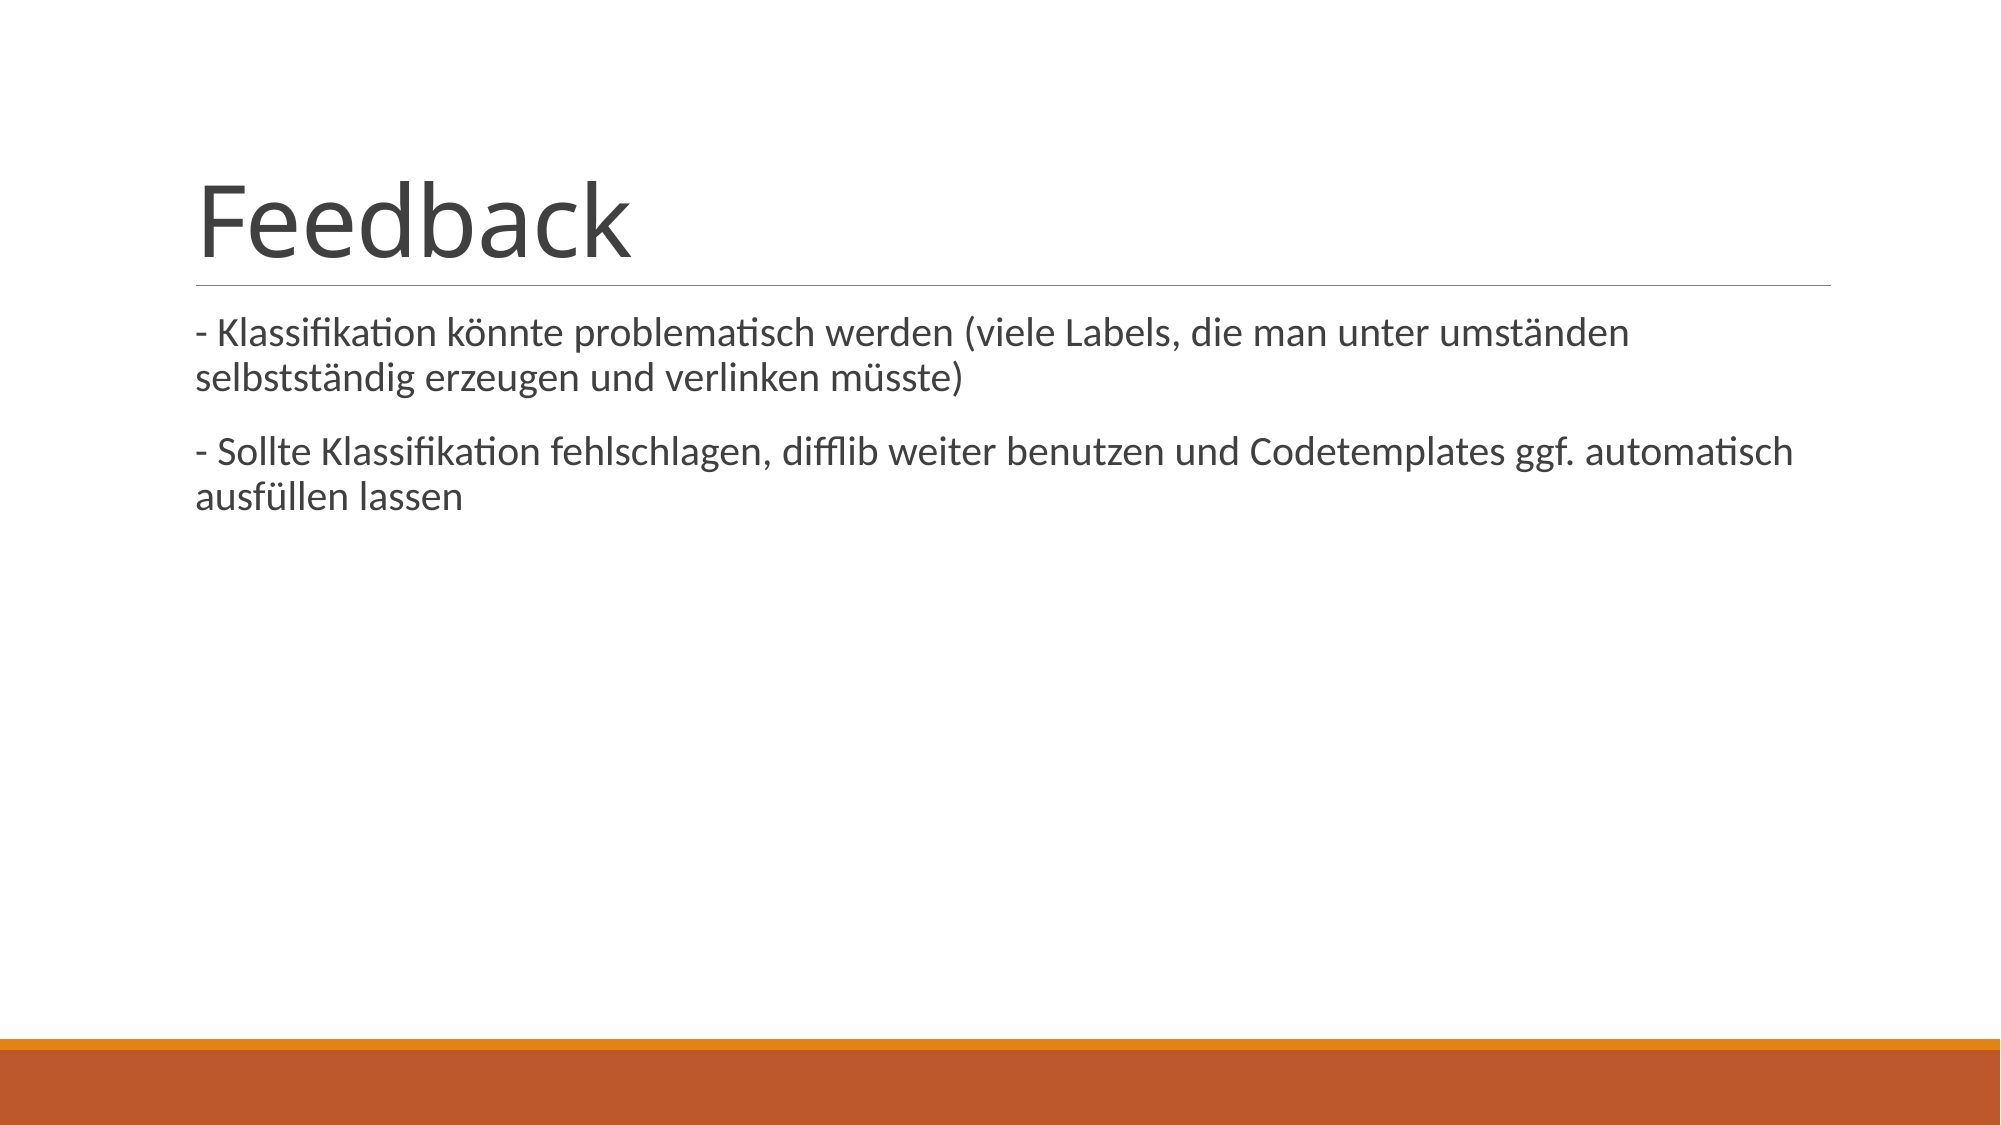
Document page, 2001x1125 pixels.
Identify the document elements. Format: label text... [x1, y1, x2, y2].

list - Klassifikation könnte problematisch werden (viele Labels, die man unter umständen selbstständig erzeugen und verlinken müsste) - Sollte Klassifikation fehlschlagen, difflib weiter benutzen und Codetemplates ggf. automatisch ausfüllen lassen [180, 302, 1830, 963]
title Feedback [180, 47, 1830, 285]
